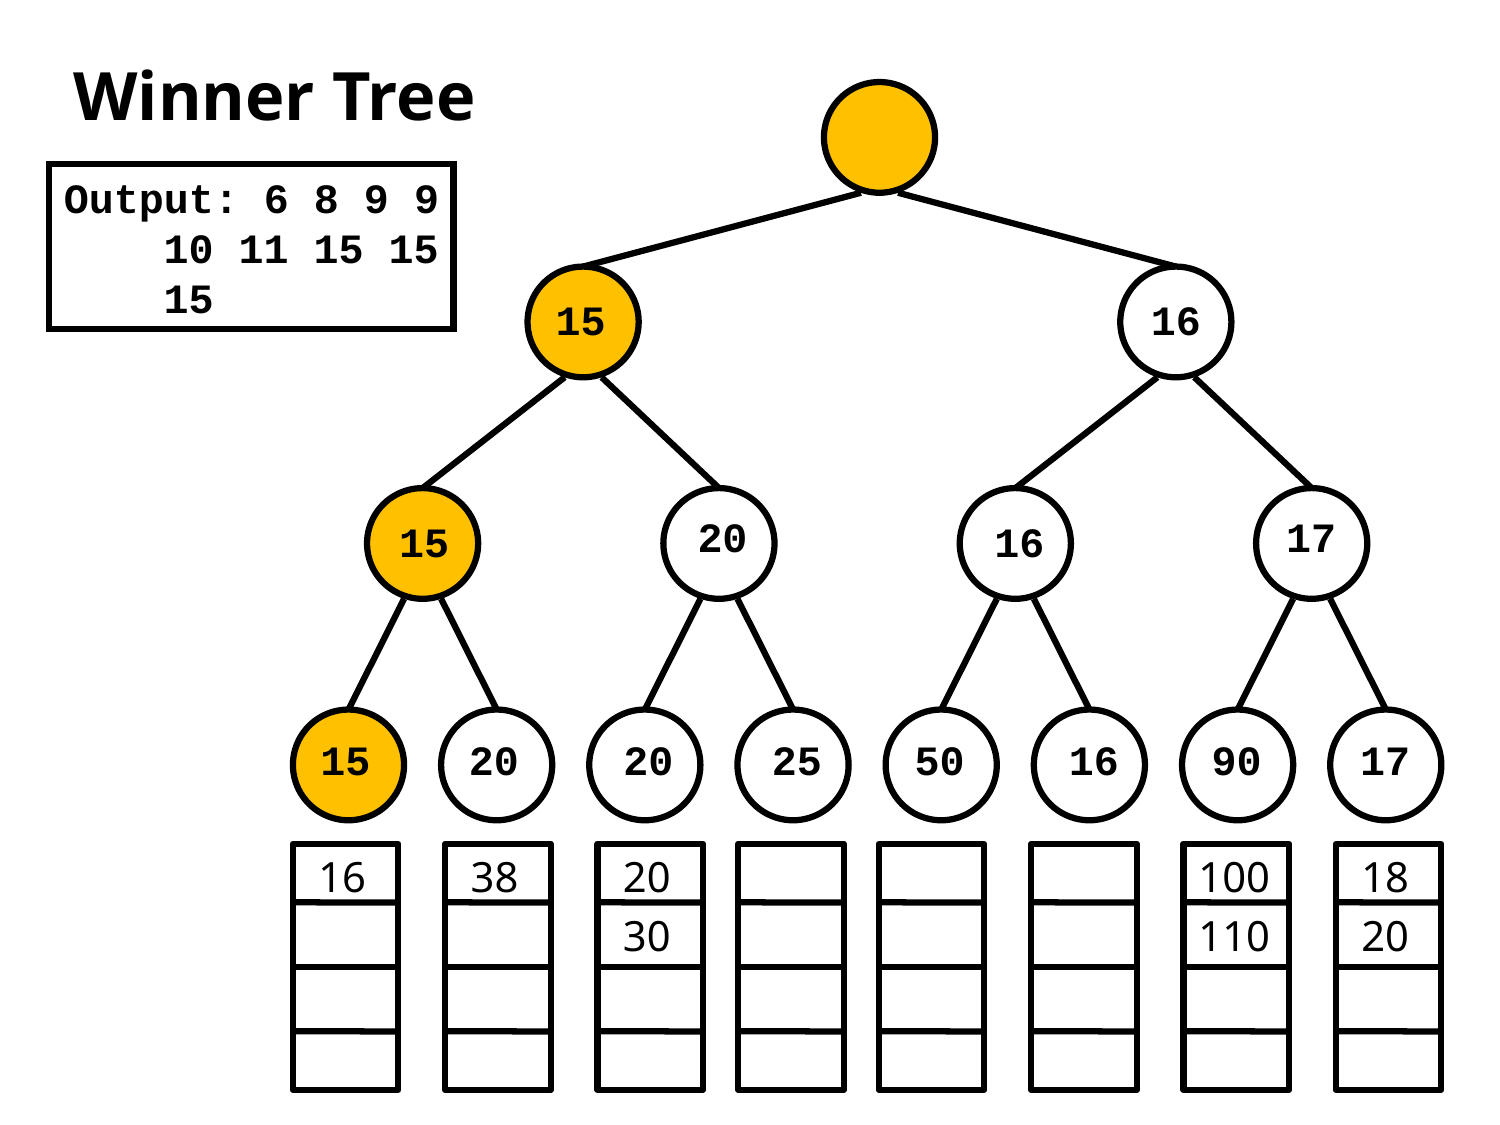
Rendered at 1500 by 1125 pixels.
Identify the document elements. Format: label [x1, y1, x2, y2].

text_box [821, 79, 938, 195]
text_box [1209, 626, 1414, 683]
text_box [883, 707, 999, 823]
text_box [617, 626, 821, 683]
text_box [1179, 707, 1296, 823]
text_box [58, 46, 563, 142]
text_box [1328, 707, 1444, 823]
text_box [684, 90, 760, 369]
text_box [957, 90, 1370, 601]
text_box [438, 707, 555, 823]
text_box [320, 626, 525, 683]
text_box [291, 842, 400, 1092]
text_box [290, 707, 407, 823]
text_box [736, 842, 846, 1092]
text_box [1031, 707, 1148, 823]
text_box [913, 626, 1118, 683]
text_box [48, 164, 454, 329]
text_box [595, 842, 705, 1092]
text_box [1334, 842, 1443, 1092]
text_box [1181, 842, 1291, 1092]
text_box [735, 707, 851, 823]
text_box [443, 842, 553, 1092]
text_box [587, 707, 703, 823]
text_box [364, 264, 778, 601]
text_box [877, 842, 986, 1092]
text_box [1029, 842, 1139, 1092]
